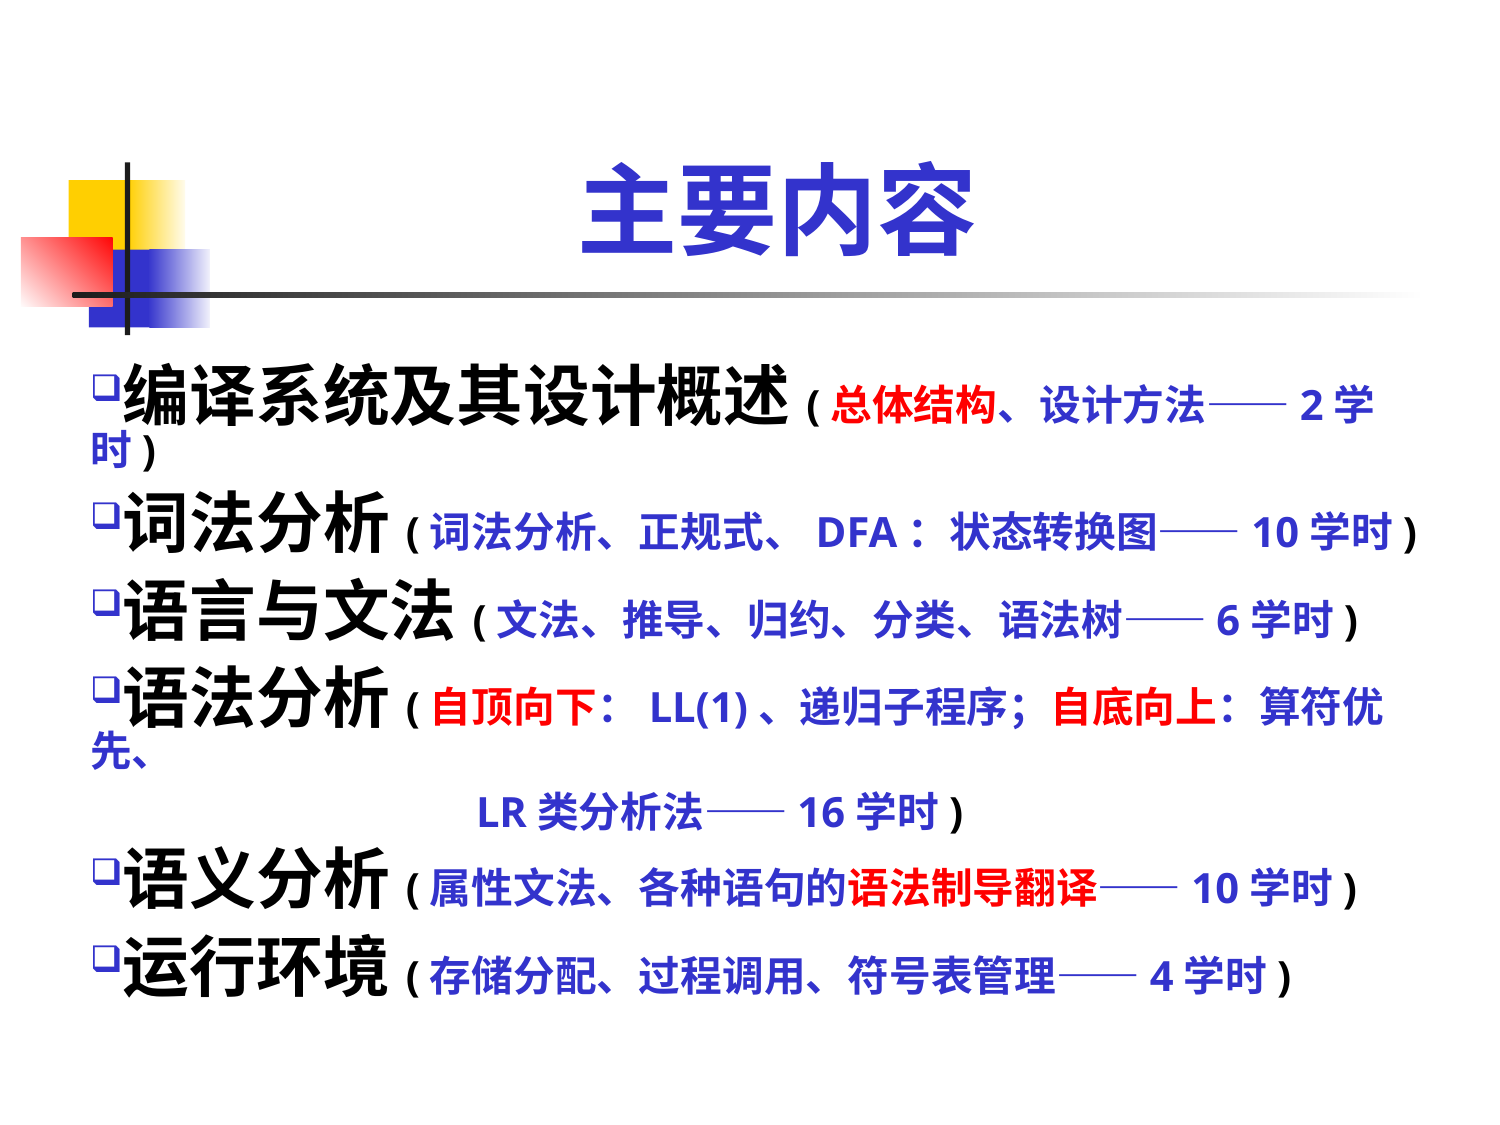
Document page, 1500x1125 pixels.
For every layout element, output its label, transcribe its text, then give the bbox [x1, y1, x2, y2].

list 编译系统及其设计概述(总体结构、设计方法——2学时) 词法分析(词法分析、正规式、DFA：状态转换图——10学时) 语言与文法(文法、推导、归约、分类、语法树——6学时) 语法分析(自顶向下：LL(1)、递归子程序；自底向上：算符优先、 LR类分析法——16学时) 语义分析(属性文法、各种语句的语法制导翻译——10学时) 运行环境(存储分配、过程调用、符号表管理——4学时) [29, 361, 1452, 1125]
title 主要内容 [276, 99, 1280, 276]
